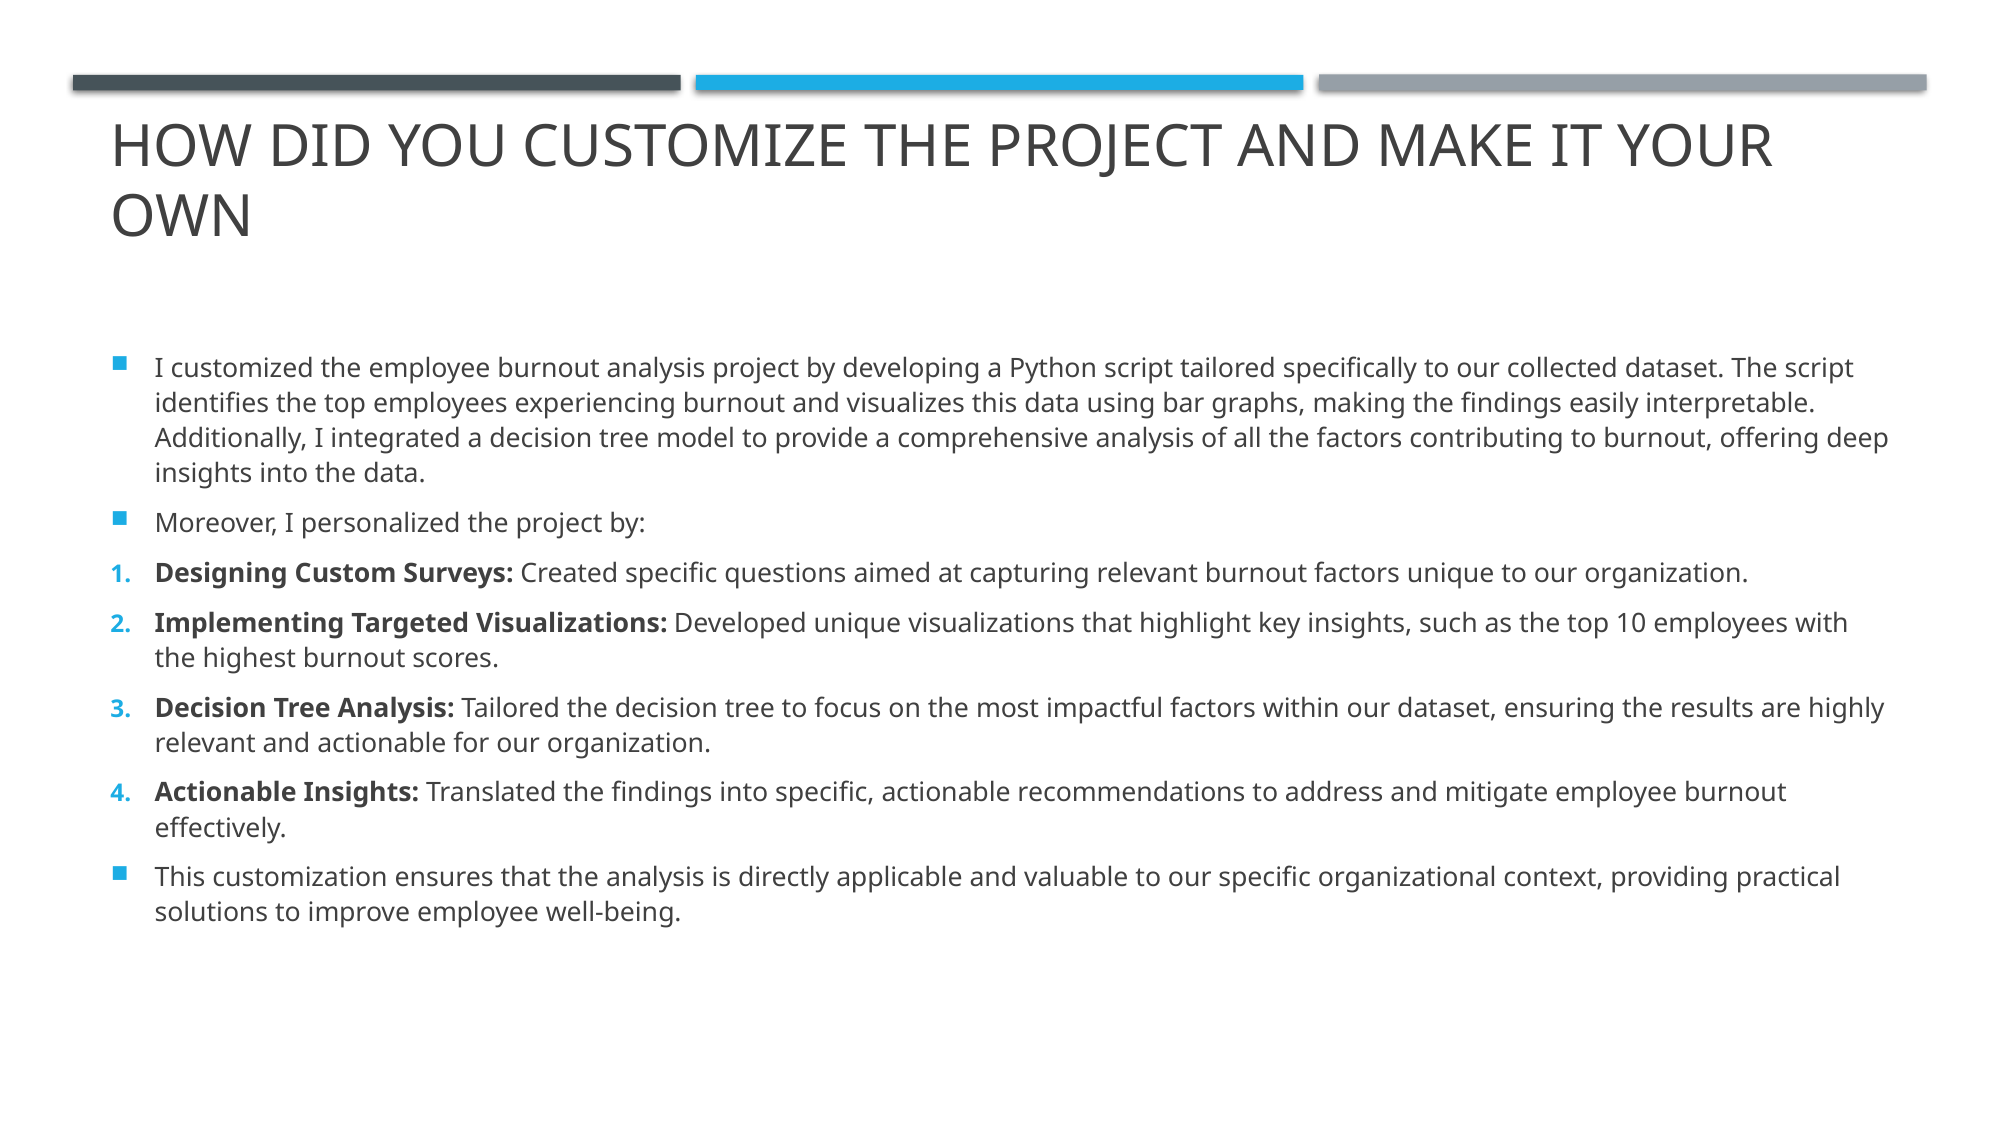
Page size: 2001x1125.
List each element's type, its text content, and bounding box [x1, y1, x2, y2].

list I customized the employee burnout analysis project by developing a Python script tailored specifically to our collected dataset. The script identifies the top employees experiencing burnout and visualizes this data using bar graphs, making the findings easily interpretable. Additionally, I integrated a decision tree model to provide a comprehensive analysis of all the factors contributing to burnout, offering deep insights into the data. Moreover, I personalized the project by: Designing Custom Surveys: Created specific questions aimed at capturing relevant burnout factors unique to our organization. Implementing Targeted Visualizations: Developed unique visualizations that highlight key insights, such as the top 10 employees with the highest burnout scores. Decision Tree Analysis: Tailored the decision tree to focus on the most impactful factors within our dataset, ensuring the results are highly relevant and actionable for our organization. Actionable Insights: Translated the findings into specific, actionable recommendations to address and mitigate employee burnout effectively. This customization ensures that the analysis is directly applicable and valuable to our specific organizational context, providing practical solutions to improve employee well-being. [95, 340, 1905, 937]
title How did you customize the project and make it your own [95, 81, 1905, 276]
